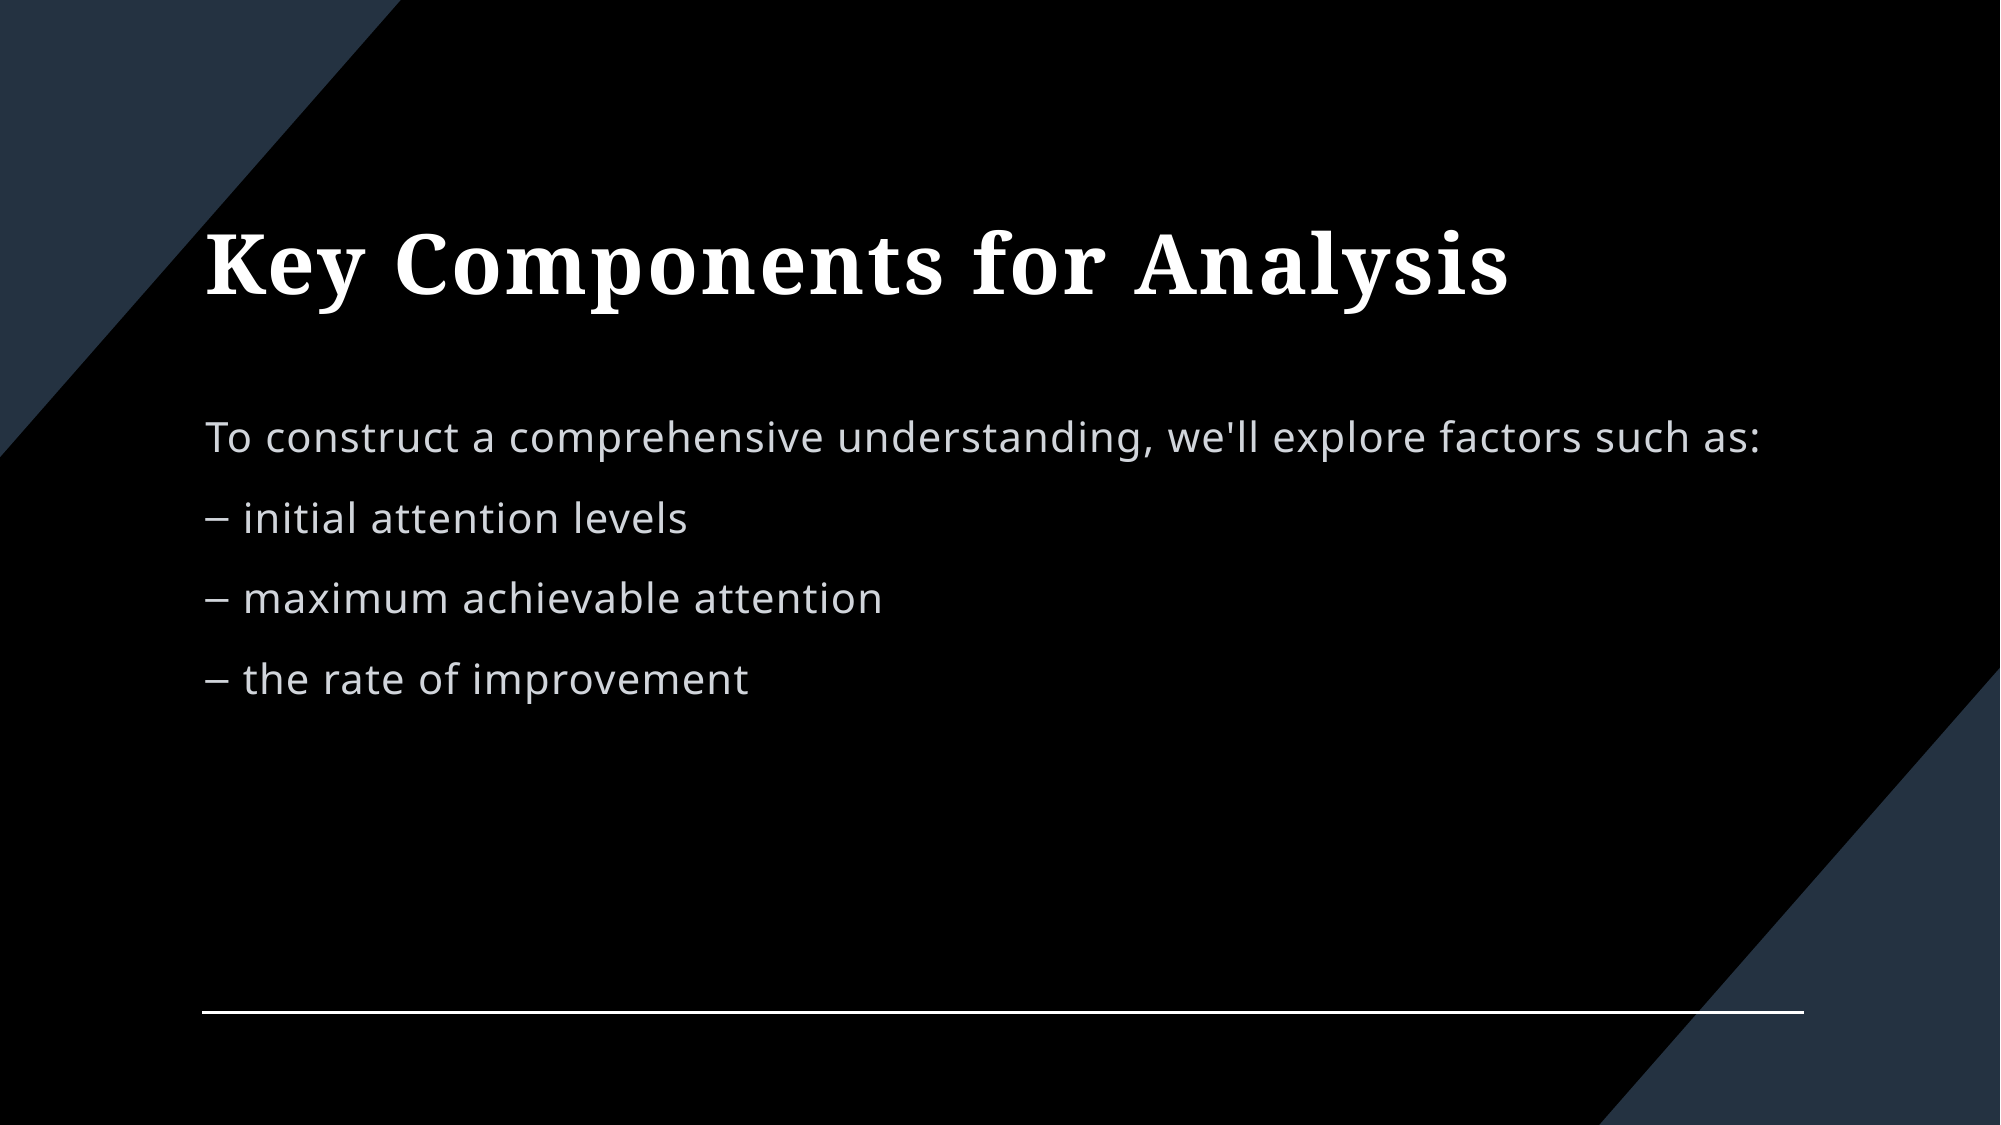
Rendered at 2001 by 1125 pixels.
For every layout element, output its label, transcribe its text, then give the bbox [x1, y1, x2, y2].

list To construct a comprehensive understanding, we'll explore factors such as: initial attention levels maximum achievable attention the rate of improvement [187, 382, 1813, 968]
title Key Components for Analysis [187, 143, 1813, 367]
